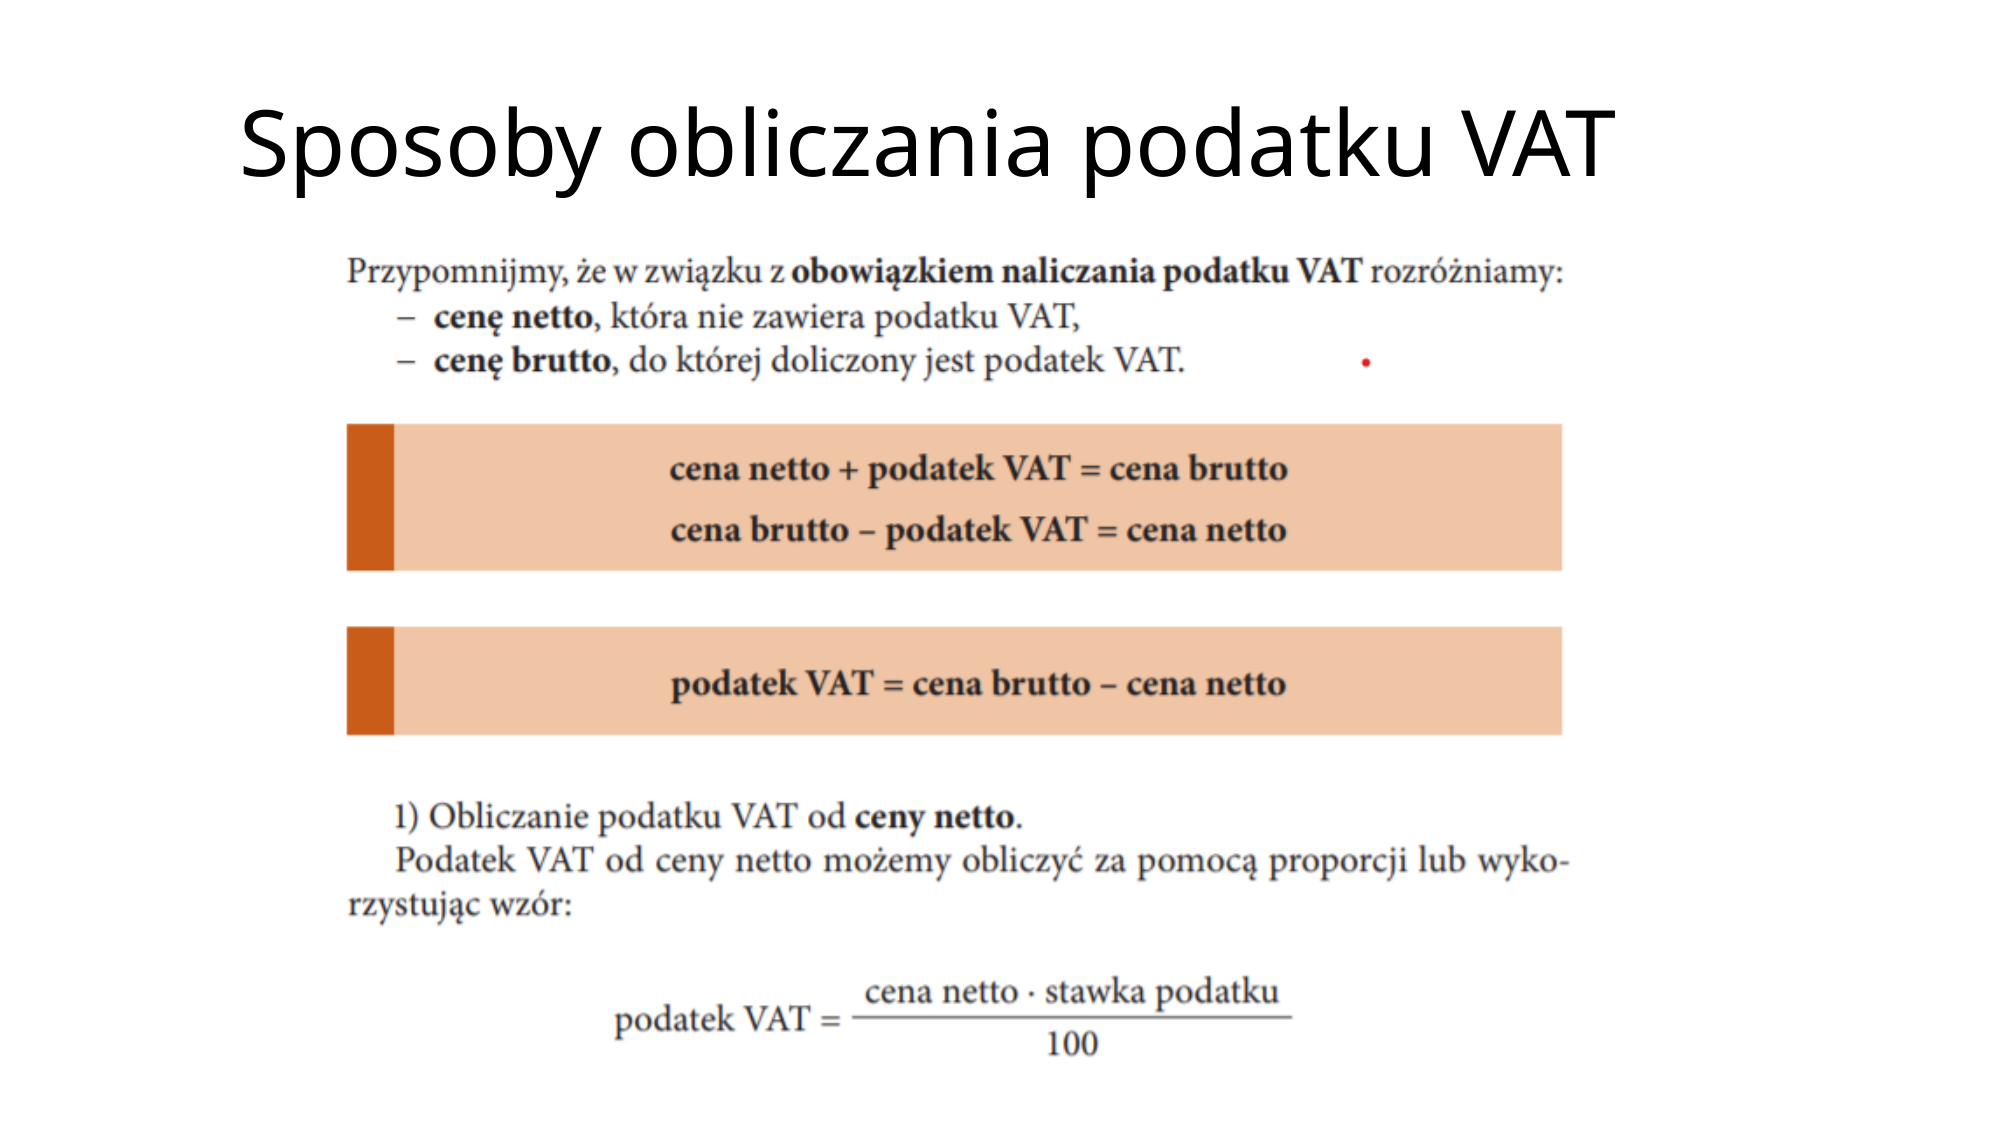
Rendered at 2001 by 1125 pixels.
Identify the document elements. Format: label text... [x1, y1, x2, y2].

title Sposoby obliczania podatku VAT [224, 38, 1950, 256]
picture [265, 232, 1648, 1102]
